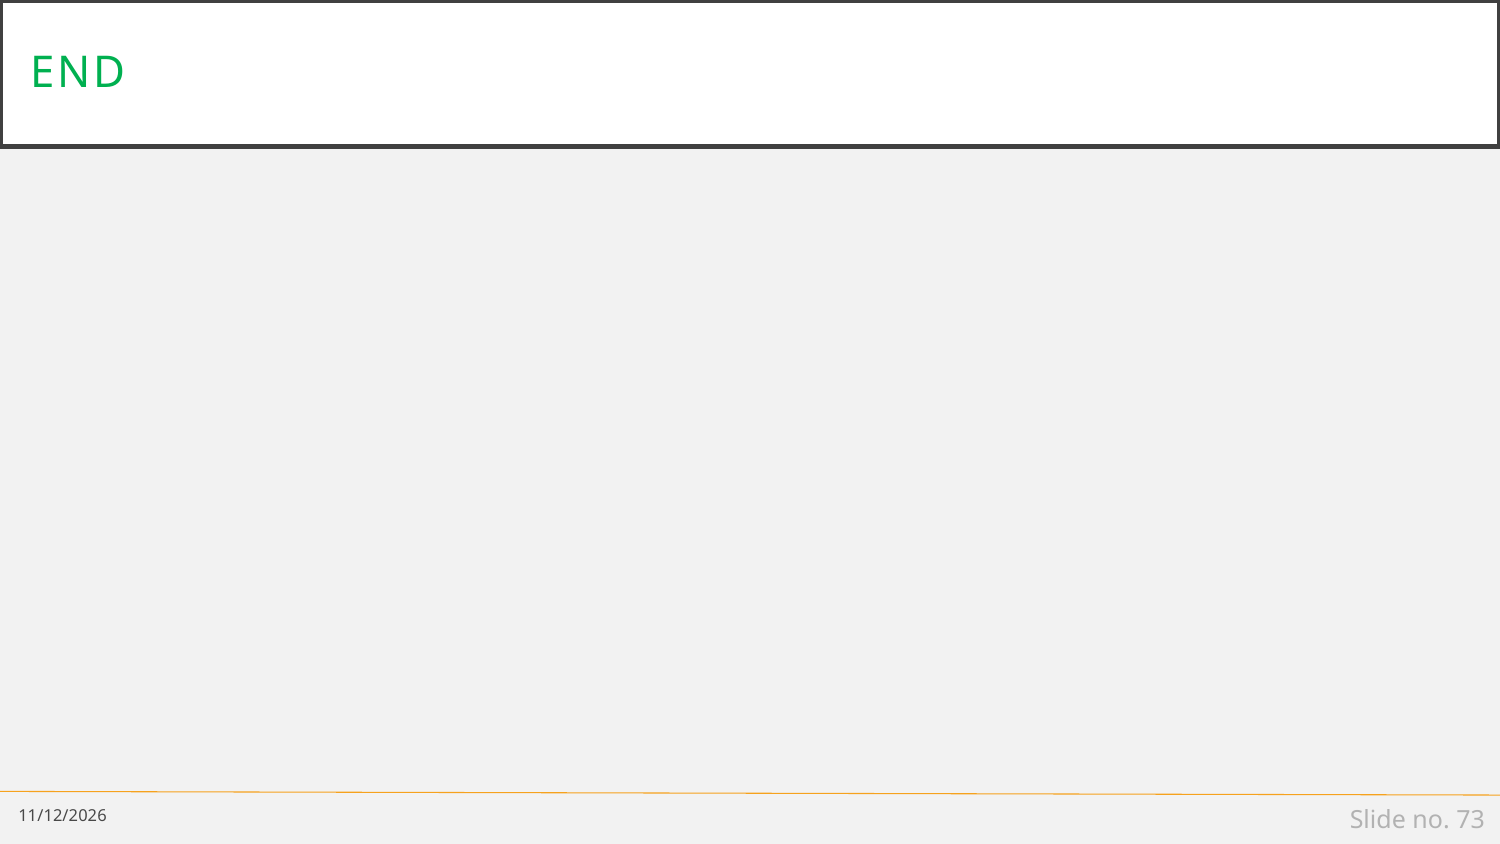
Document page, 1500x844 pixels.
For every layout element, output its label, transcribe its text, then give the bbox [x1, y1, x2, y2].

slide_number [0, 796, 122, 837]
title end [0, 0, 1500, 149]
slide_number Slide no. 73 [1162, 797, 1500, 843]
